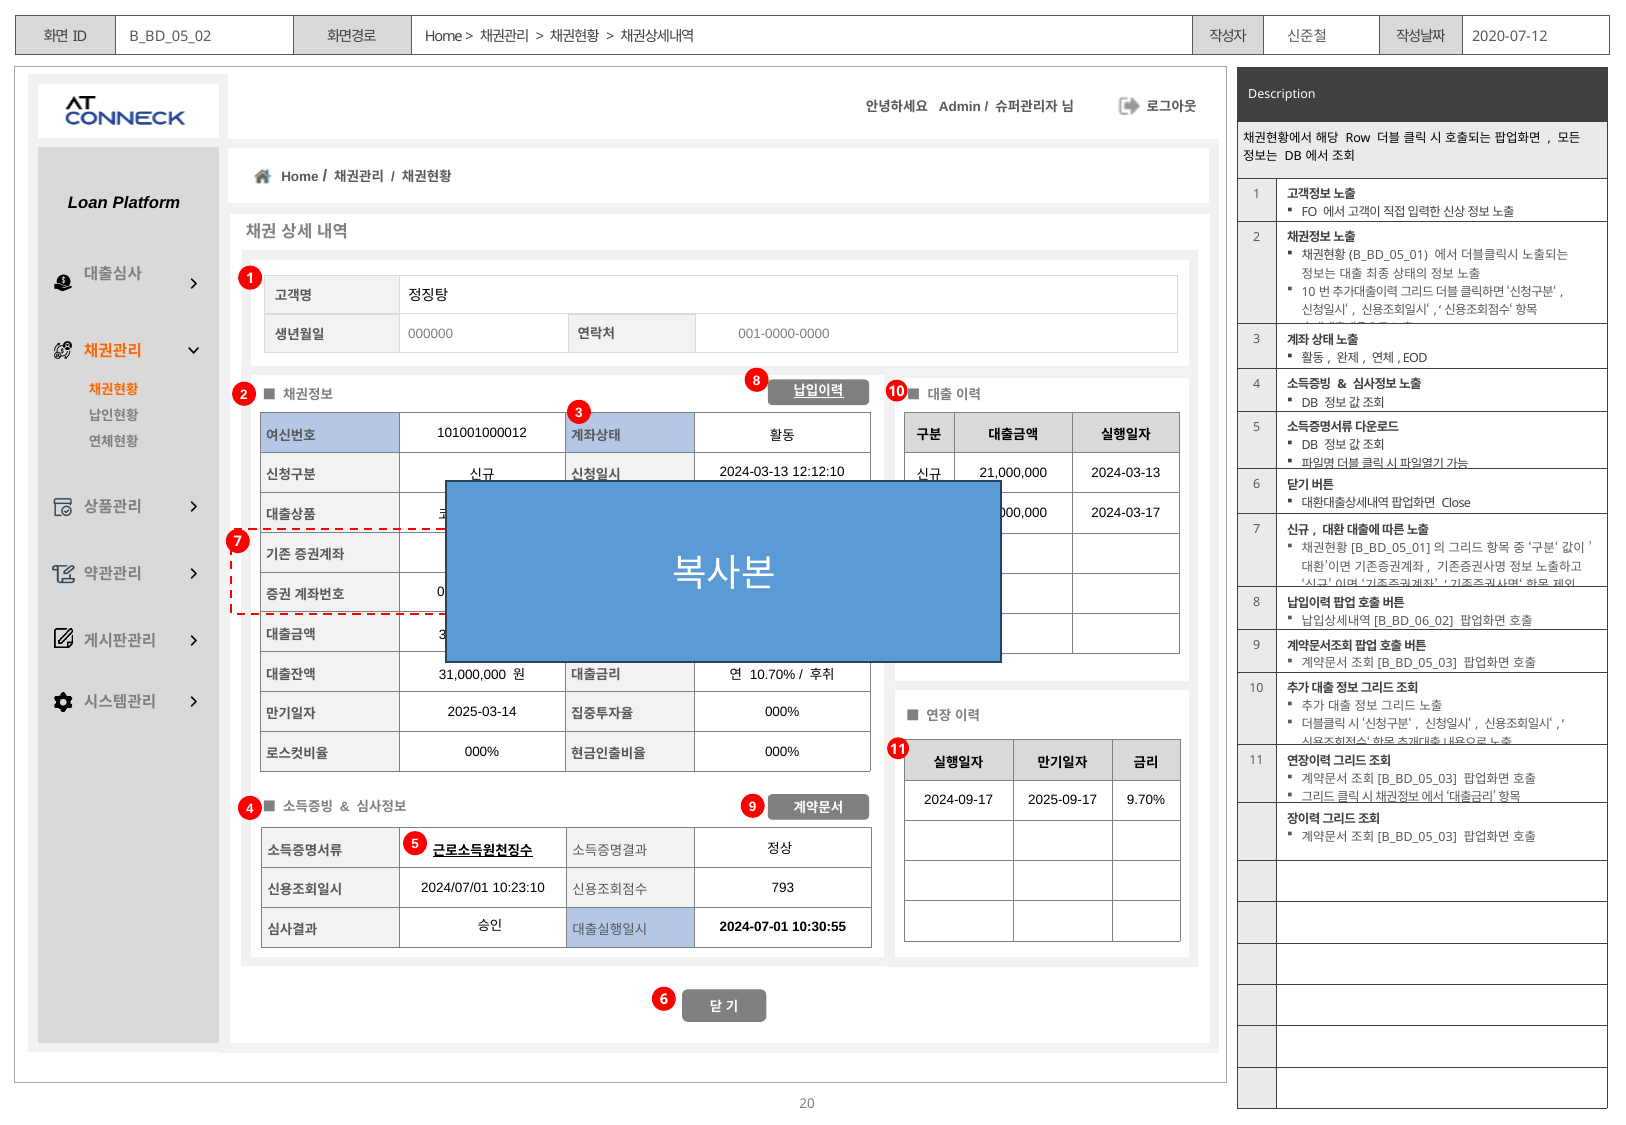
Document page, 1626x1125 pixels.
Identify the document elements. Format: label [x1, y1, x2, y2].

table_cell [1238, 861, 1276, 901]
table_cell [261, 692, 399, 731]
table_cell [695, 663, 870, 691]
table_header [905, 740, 1013, 780]
table_cell [1014, 861, 1112, 900]
table_header [695, 413, 870, 452]
table_cell [1238, 673, 1276, 744]
table_cell [905, 861, 1013, 900]
table_header [955, 417, 1072, 452]
table_cell [1277, 745, 1607, 802]
table_cell [1238, 630, 1276, 672]
picture [248, 165, 273, 186]
table_cell [1073, 534, 1179, 573]
table_cell [261, 614, 399, 651]
text_box [115, 17, 277, 54]
table_header [1073, 417, 1179, 452]
table_cell [1014, 821, 1112, 860]
table_header [400, 900, 566, 907]
table_cell [1277, 369, 1607, 411]
table_header [695, 828, 871, 867]
table_cell [1277, 902, 1607, 943]
table_cell [1238, 324, 1276, 368]
table_cell [1014, 781, 1112, 820]
table_header [567, 868, 694, 907]
table_cell [1277, 861, 1607, 901]
table_header [262, 830, 399, 867]
picture [53, 497, 73, 517]
table_cell [695, 453, 870, 480]
table_header [1014, 740, 1112, 780]
table_cell [1238, 985, 1276, 1025]
table_cell [566, 732, 694, 771]
table_cell [1073, 574, 1179, 613]
table_cell [1277, 587, 1607, 629]
table_cell [1238, 902, 1276, 943]
table_cell [955, 453, 1072, 492]
table_cell [1277, 673, 1607, 744]
table_header [695, 868, 871, 907]
text_box [1273, 17, 1378, 54]
table_cell [1073, 453, 1179, 492]
picture [188, 344, 199, 356]
table_cell [261, 453, 399, 492]
table_cell [1277, 1068, 1607, 1108]
table_cell [905, 781, 1013, 820]
text_box [410, 17, 1138, 54]
table_cell [1238, 745, 1276, 802]
table_cell [400, 908, 566, 947]
table_header [400, 868, 566, 874]
table_header [400, 828, 566, 867]
table_cell [905, 901, 1013, 941]
table_cell [1113, 821, 1180, 860]
table_cell [1277, 985, 1607, 1025]
table_cell [566, 692, 694, 731]
table_cell [1277, 222, 1607, 323]
table_cell [1113, 861, 1180, 900]
table_cell [1073, 614, 1179, 653]
table_cell [1277, 469, 1607, 513]
text_box [32, 78, 1216, 1049]
table_cell [1277, 514, 1607, 586]
table_cell [1277, 179, 1607, 221]
table_cell [1238, 803, 1276, 860]
table_cell [1238, 179, 1276, 221]
picture [61, 94, 188, 127]
table_cell [400, 453, 565, 492]
table_cell [1277, 630, 1607, 672]
table_cell [567, 908, 694, 947]
table_cell [905, 453, 954, 480]
table_cell [905, 821, 1013, 860]
table_header [566, 413, 694, 452]
table_header [261, 413, 399, 452]
table_cell [1238, 369, 1276, 411]
table_header [400, 413, 565, 452]
table_cell [1238, 514, 1276, 586]
table_header [567, 828, 694, 867]
table_cell [400, 692, 565, 731]
table_cell [695, 692, 870, 731]
table_cell [1238, 1026, 1276, 1067]
table_cell [1277, 1026, 1607, 1067]
picture [53, 273, 73, 293]
text_box [1458, 17, 1563, 54]
table_cell [261, 732, 399, 771]
table_cell [1238, 412, 1276, 468]
table_cell [1277, 324, 1607, 368]
table_cell [1277, 944, 1607, 984]
table_cell [1238, 1068, 1276, 1108]
table_cell [1238, 122, 1607, 178]
table_cell [400, 493, 445, 528]
table_cell [400, 614, 445, 651]
table_cell [400, 652, 565, 691]
table_cell [261, 652, 399, 691]
table_cell [1002, 534, 1072, 573]
text_box [865, 79, 1238, 132]
table_cell [1277, 412, 1607, 468]
table_cell [1238, 469, 1276, 513]
table_cell [1073, 493, 1179, 533]
table_cell [1002, 614, 1072, 653]
picture [188, 278, 199, 289]
table_header [262, 868, 399, 907]
table_cell [262, 908, 399, 947]
table_cell [1014, 901, 1112, 941]
table_cell [1113, 781, 1180, 820]
picture [188, 501, 199, 512]
table_cell [1238, 944, 1276, 984]
table_cell [1238, 587, 1276, 629]
table_cell [261, 493, 399, 528]
table_cell [695, 908, 871, 947]
table_cell [695, 732, 870, 771]
table_header [1113, 740, 1180, 780]
table_cell [566, 453, 694, 480]
table_cell [566, 663, 694, 691]
table_header [1238, 68, 1607, 121]
table_cell [1002, 574, 1072, 613]
picture [53, 340, 73, 360]
text_box [781, 1088, 830, 1122]
table_cell [1277, 803, 1607, 860]
table_cell [1238, 222, 1276, 323]
table_header [905, 413, 954, 452]
table_cell [400, 732, 565, 771]
table_cell [1113, 901, 1180, 941]
table_cell [1002, 493, 1072, 533]
